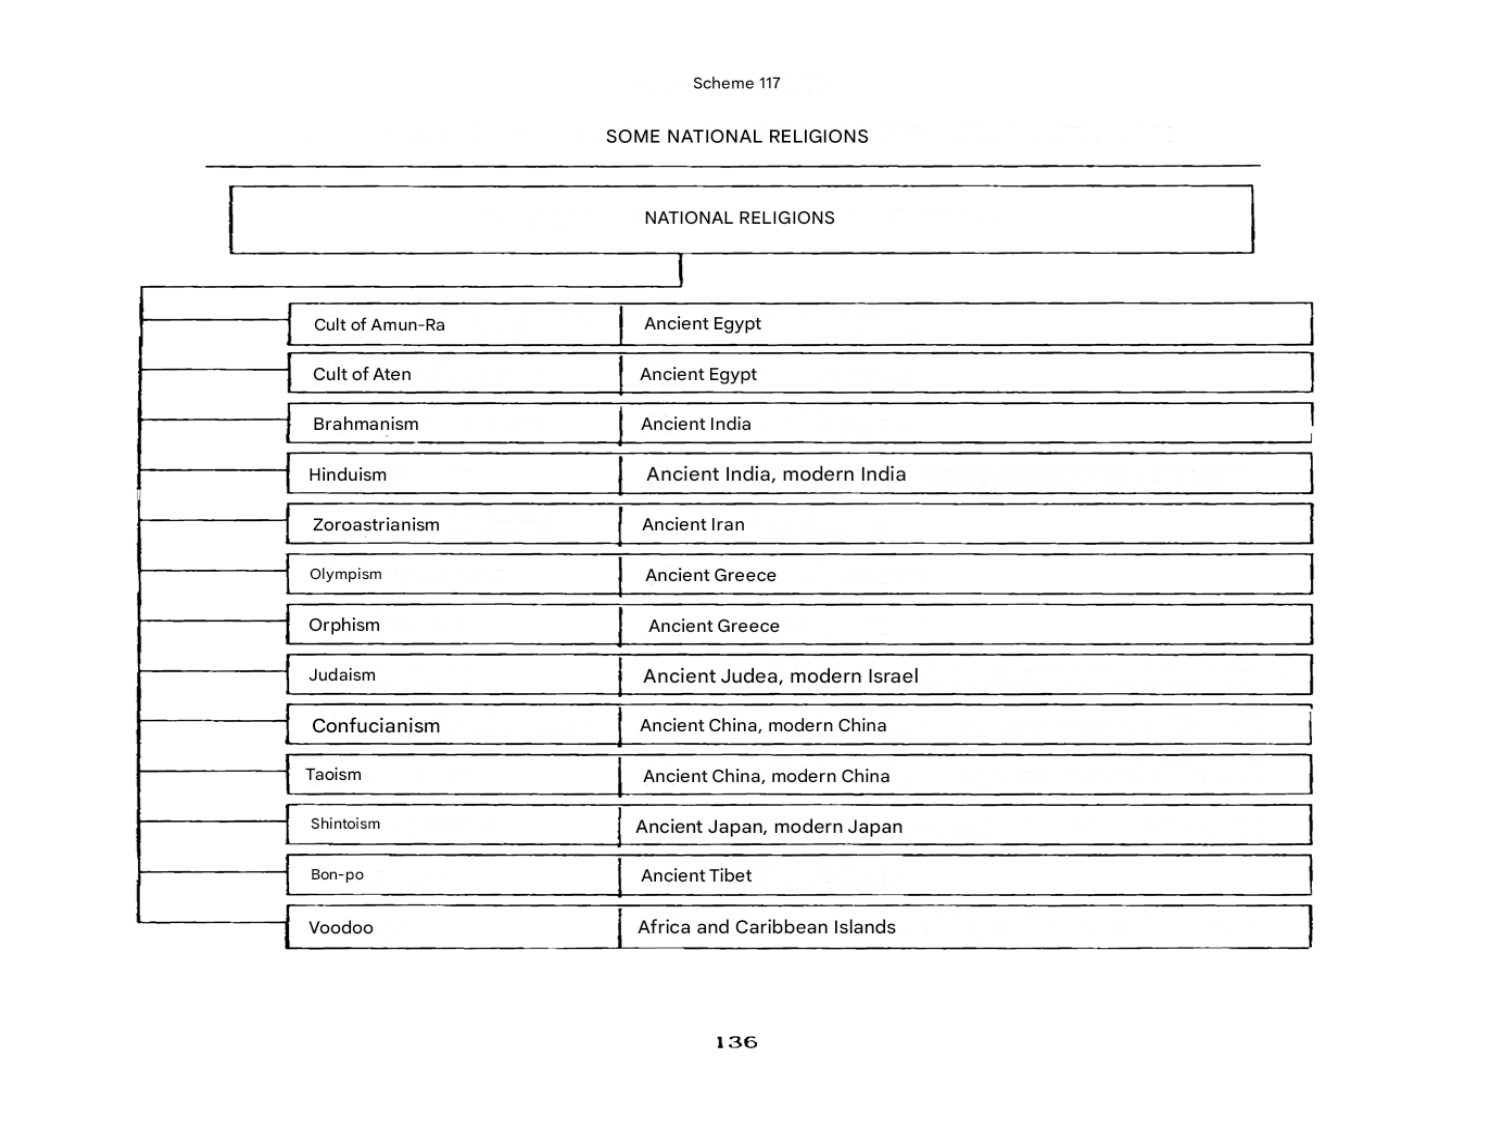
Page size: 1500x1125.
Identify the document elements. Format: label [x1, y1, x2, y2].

picture [87, 0, 1363, 1125]
